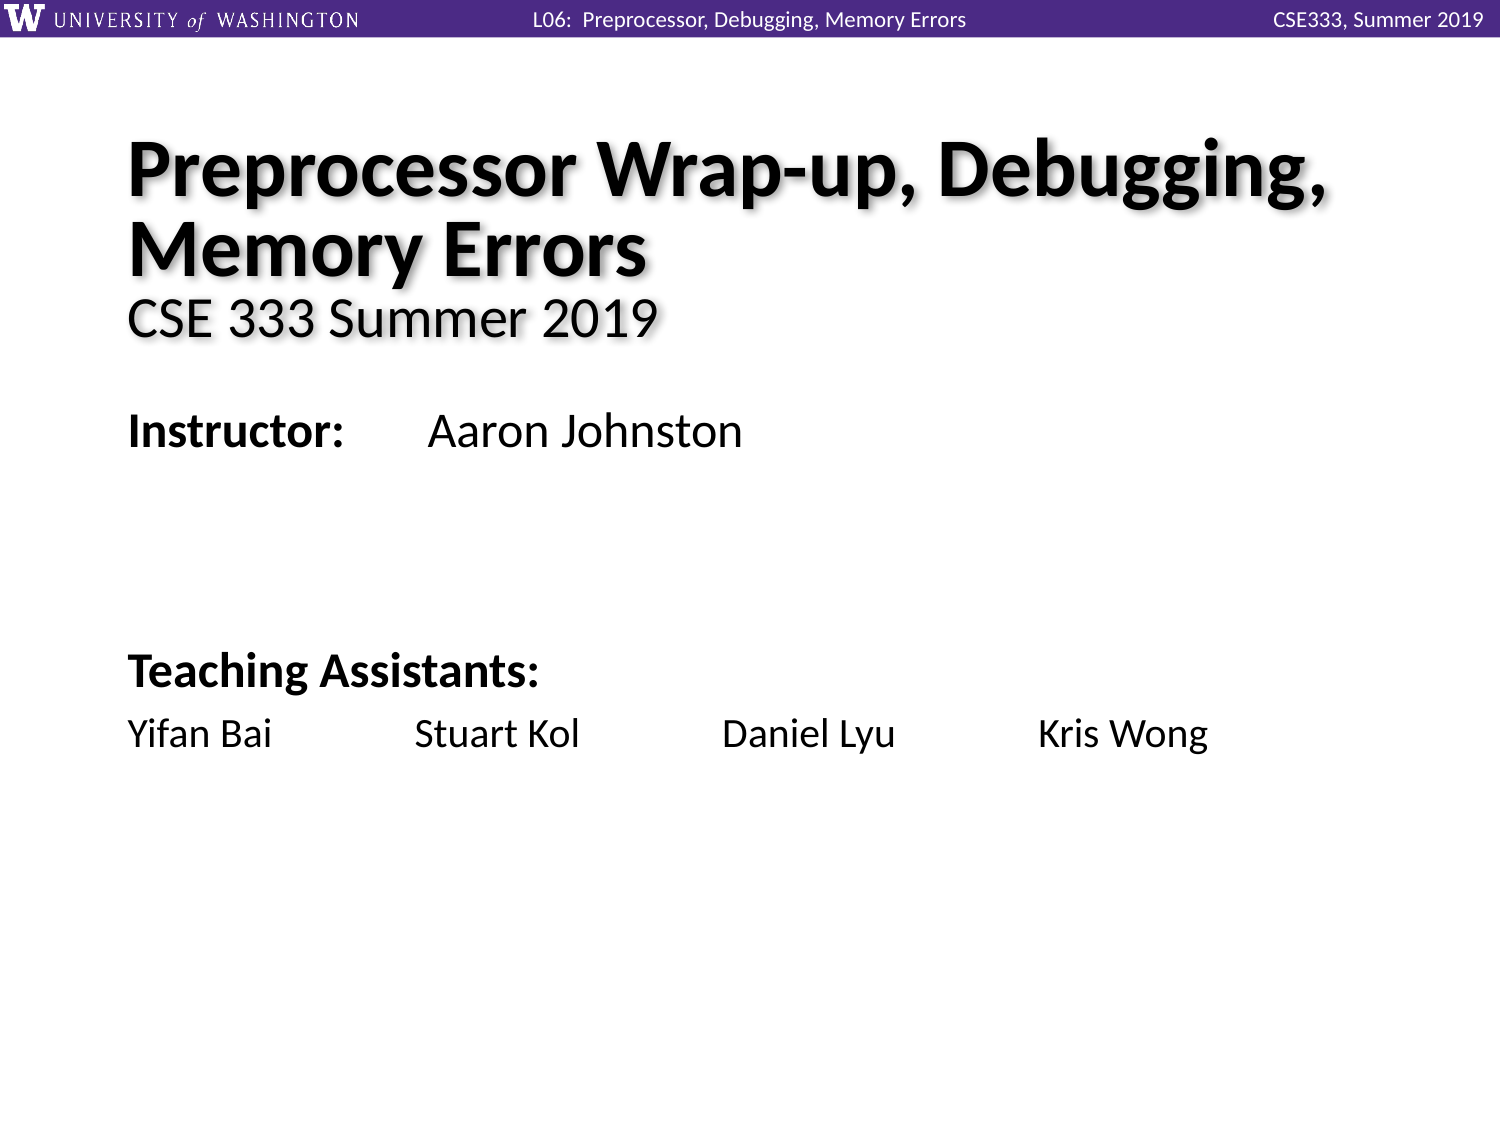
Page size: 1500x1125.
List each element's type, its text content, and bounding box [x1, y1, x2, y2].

title Preprocessor Wrap-up, Debugging, Memory Errors CSE 333 Summer 2019 [112, 119, 1388, 362]
subtitle Instructor: Aaron Johnston Teaching Assistants: Yifan Bai Stuart Kol Daniel Lyu Kris Wong [112, 389, 1388, 678]
picture [4, 4, 358, 32]
